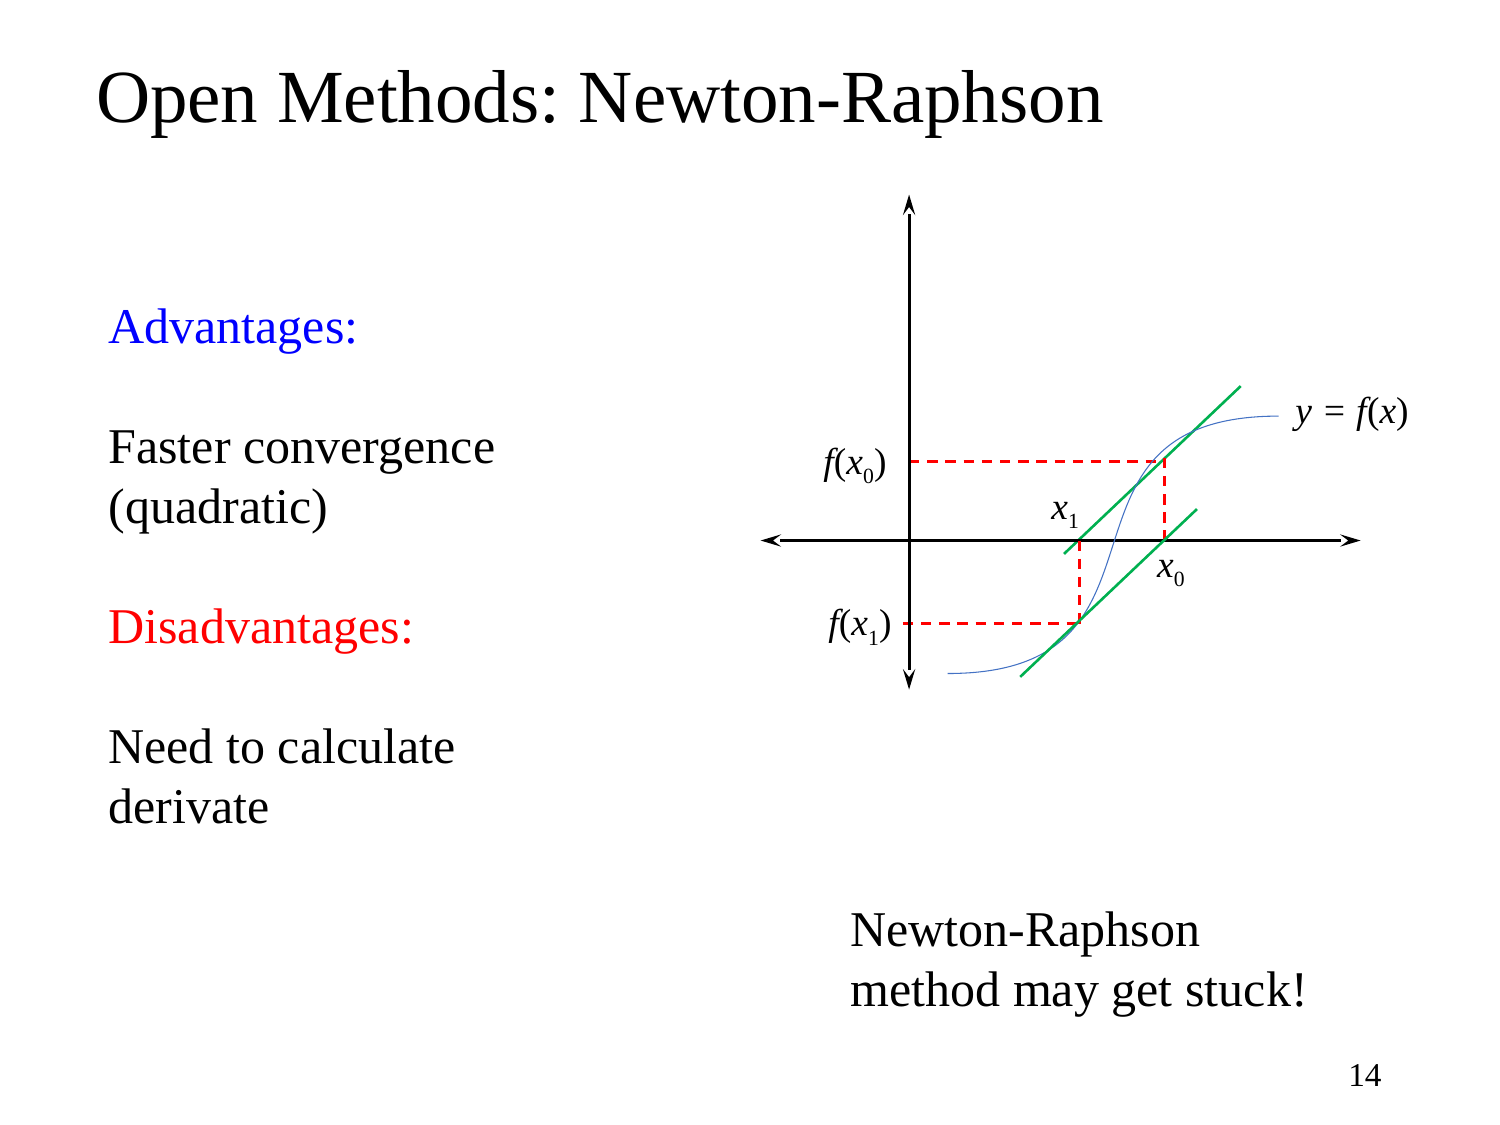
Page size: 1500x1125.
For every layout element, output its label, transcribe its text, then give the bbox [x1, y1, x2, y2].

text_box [760, 194, 1439, 690]
text_box Newton-Raphson method may get stuck! [835, 889, 1334, 1024]
text_box Advantages: Faster convergence (quadratic) Disadvantages: Need to calculate derivate [93, 285, 592, 841]
title Open Methods: Newton-Raphson [81, 53, 1217, 143]
slide_number 14 [1059, 1042, 1397, 1103]
